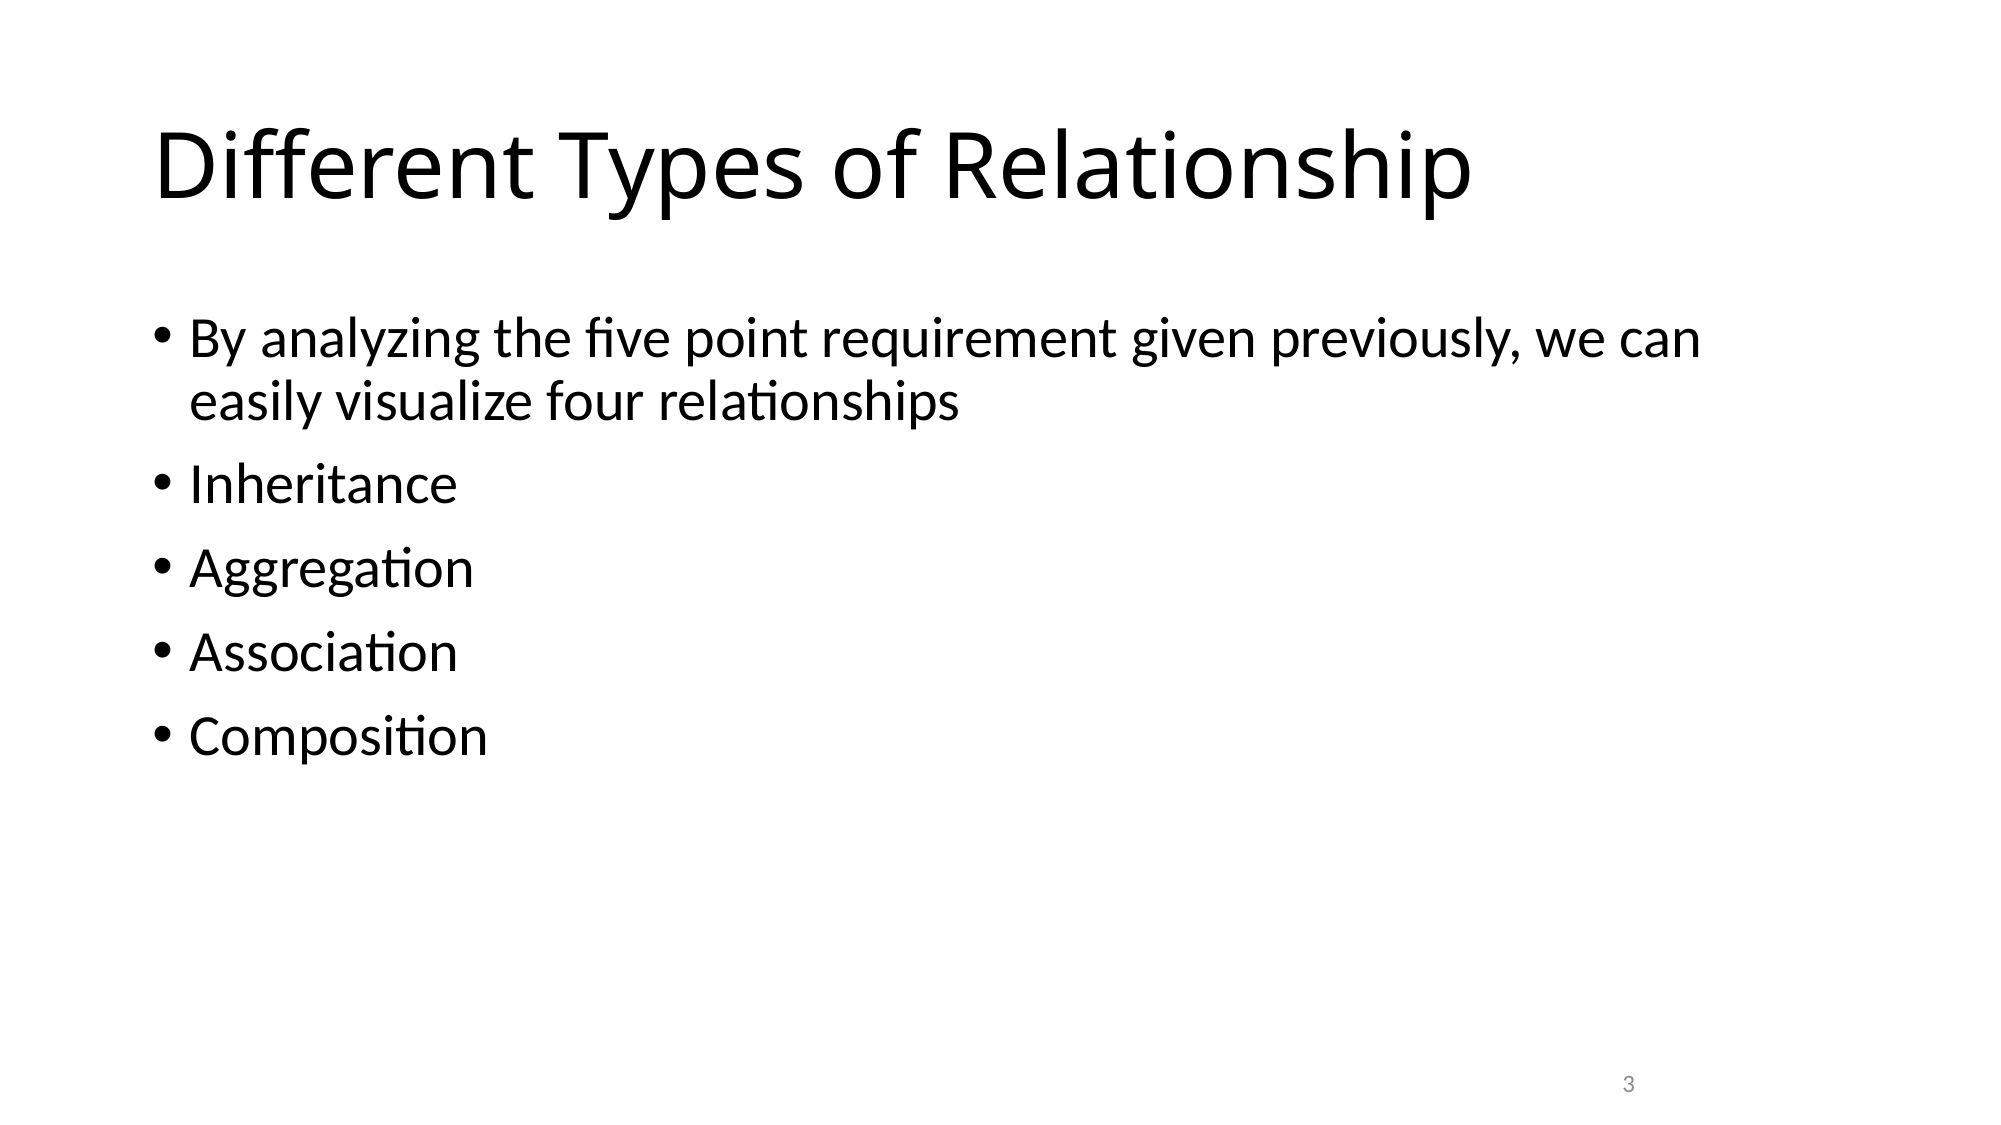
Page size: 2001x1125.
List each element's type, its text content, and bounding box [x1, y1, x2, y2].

slide_number 3 [1299, 1052, 1650, 1113]
title Different Types of Relationship [137, 59, 1863, 278]
list By analyzing the five point requirement given previously, we can easily visualize four relationships Inheritance Aggregation Association Composition [137, 299, 1863, 1014]
